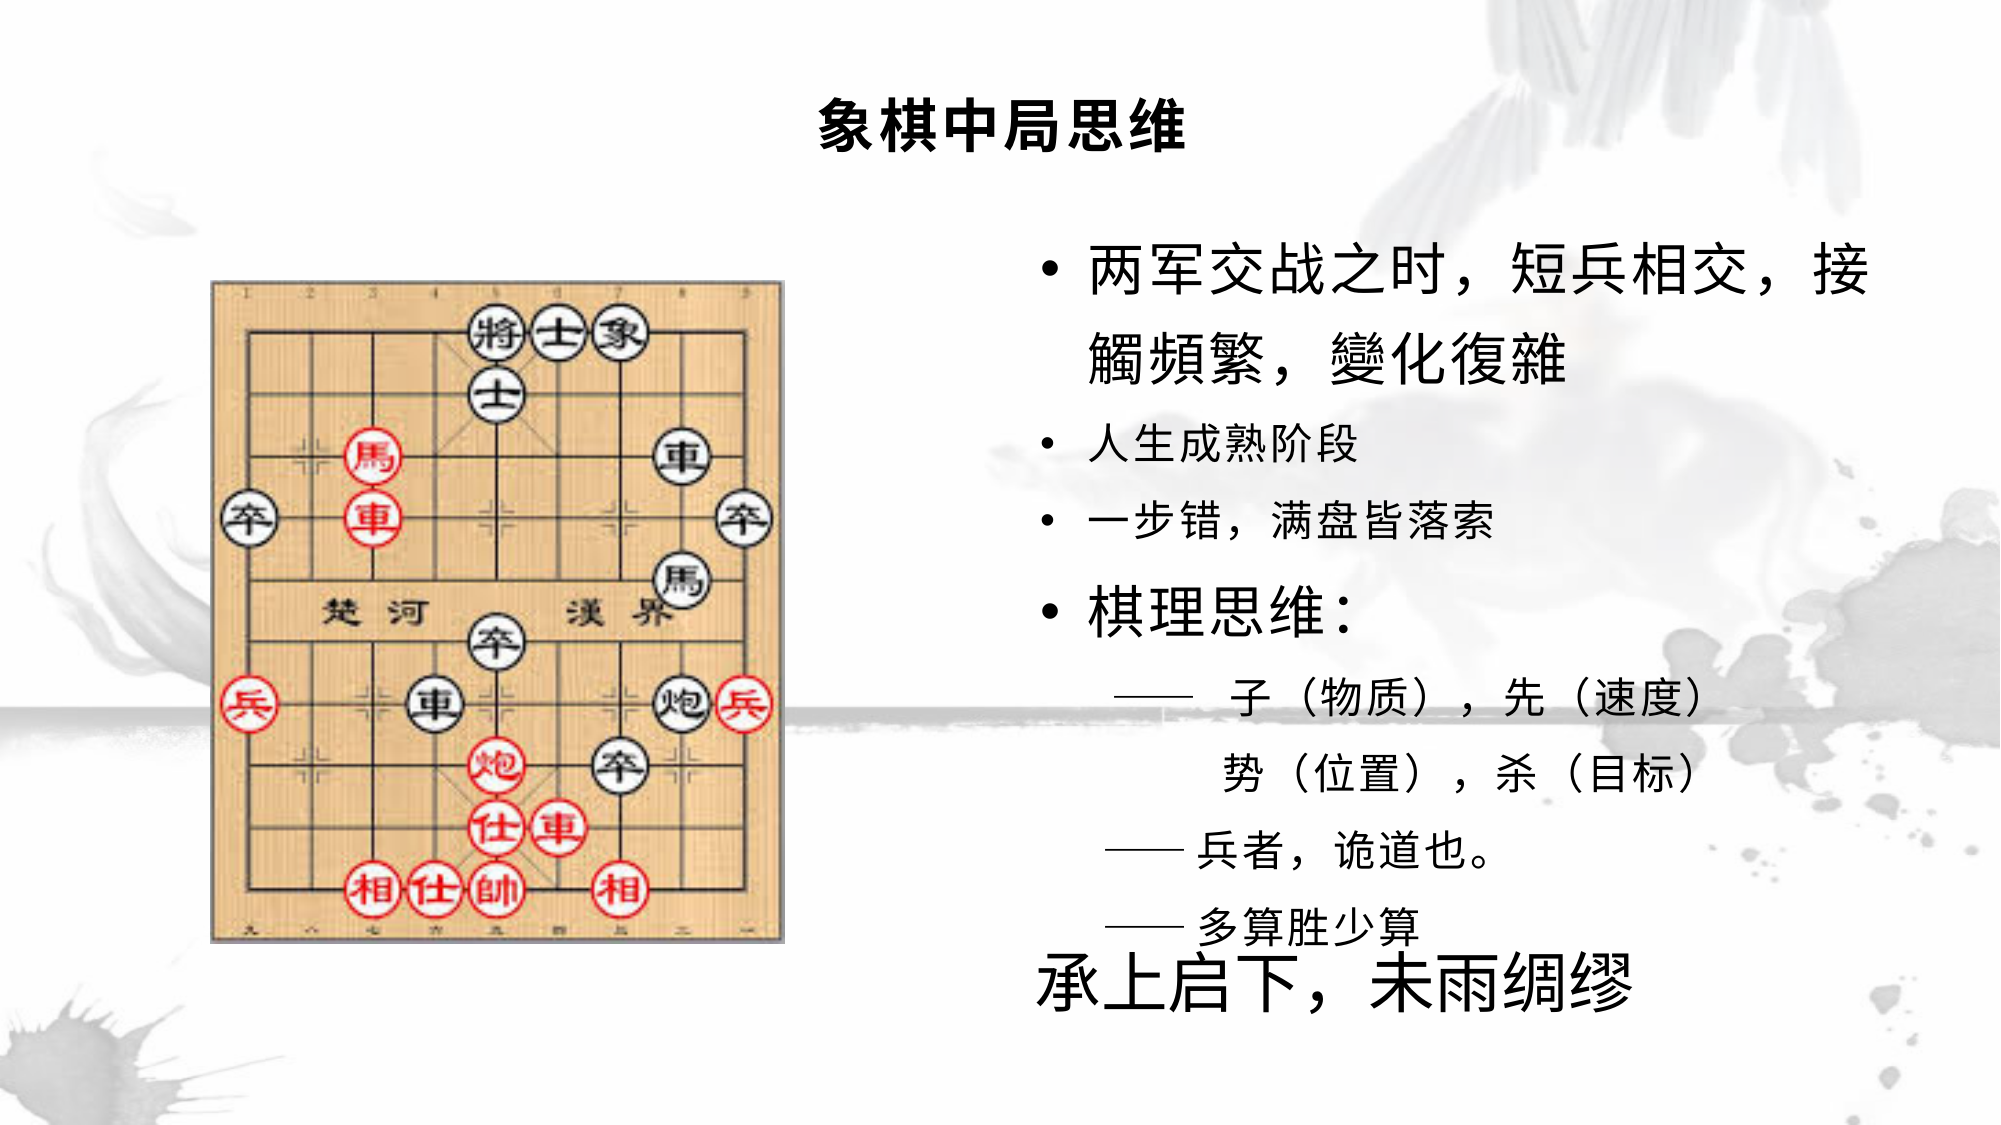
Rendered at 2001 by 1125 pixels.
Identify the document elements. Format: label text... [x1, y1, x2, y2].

picture [210, 280, 785, 944]
title 象棋中局思维 [109, 70, 1891, 178]
list 两军交战之时，短兵相交，接觸頻繁，變化復雜 人生成熟阶段 一步错，满盘皆落索 棋理思维： —— 子（物质），先（速度） 势（位置），杀（目标） ——兵者，诡道也。 ——多算胜少算 [1023, 212, 1891, 1040]
text_box 承上启下，未雨绸缪 [1019, 933, 1650, 1029]
